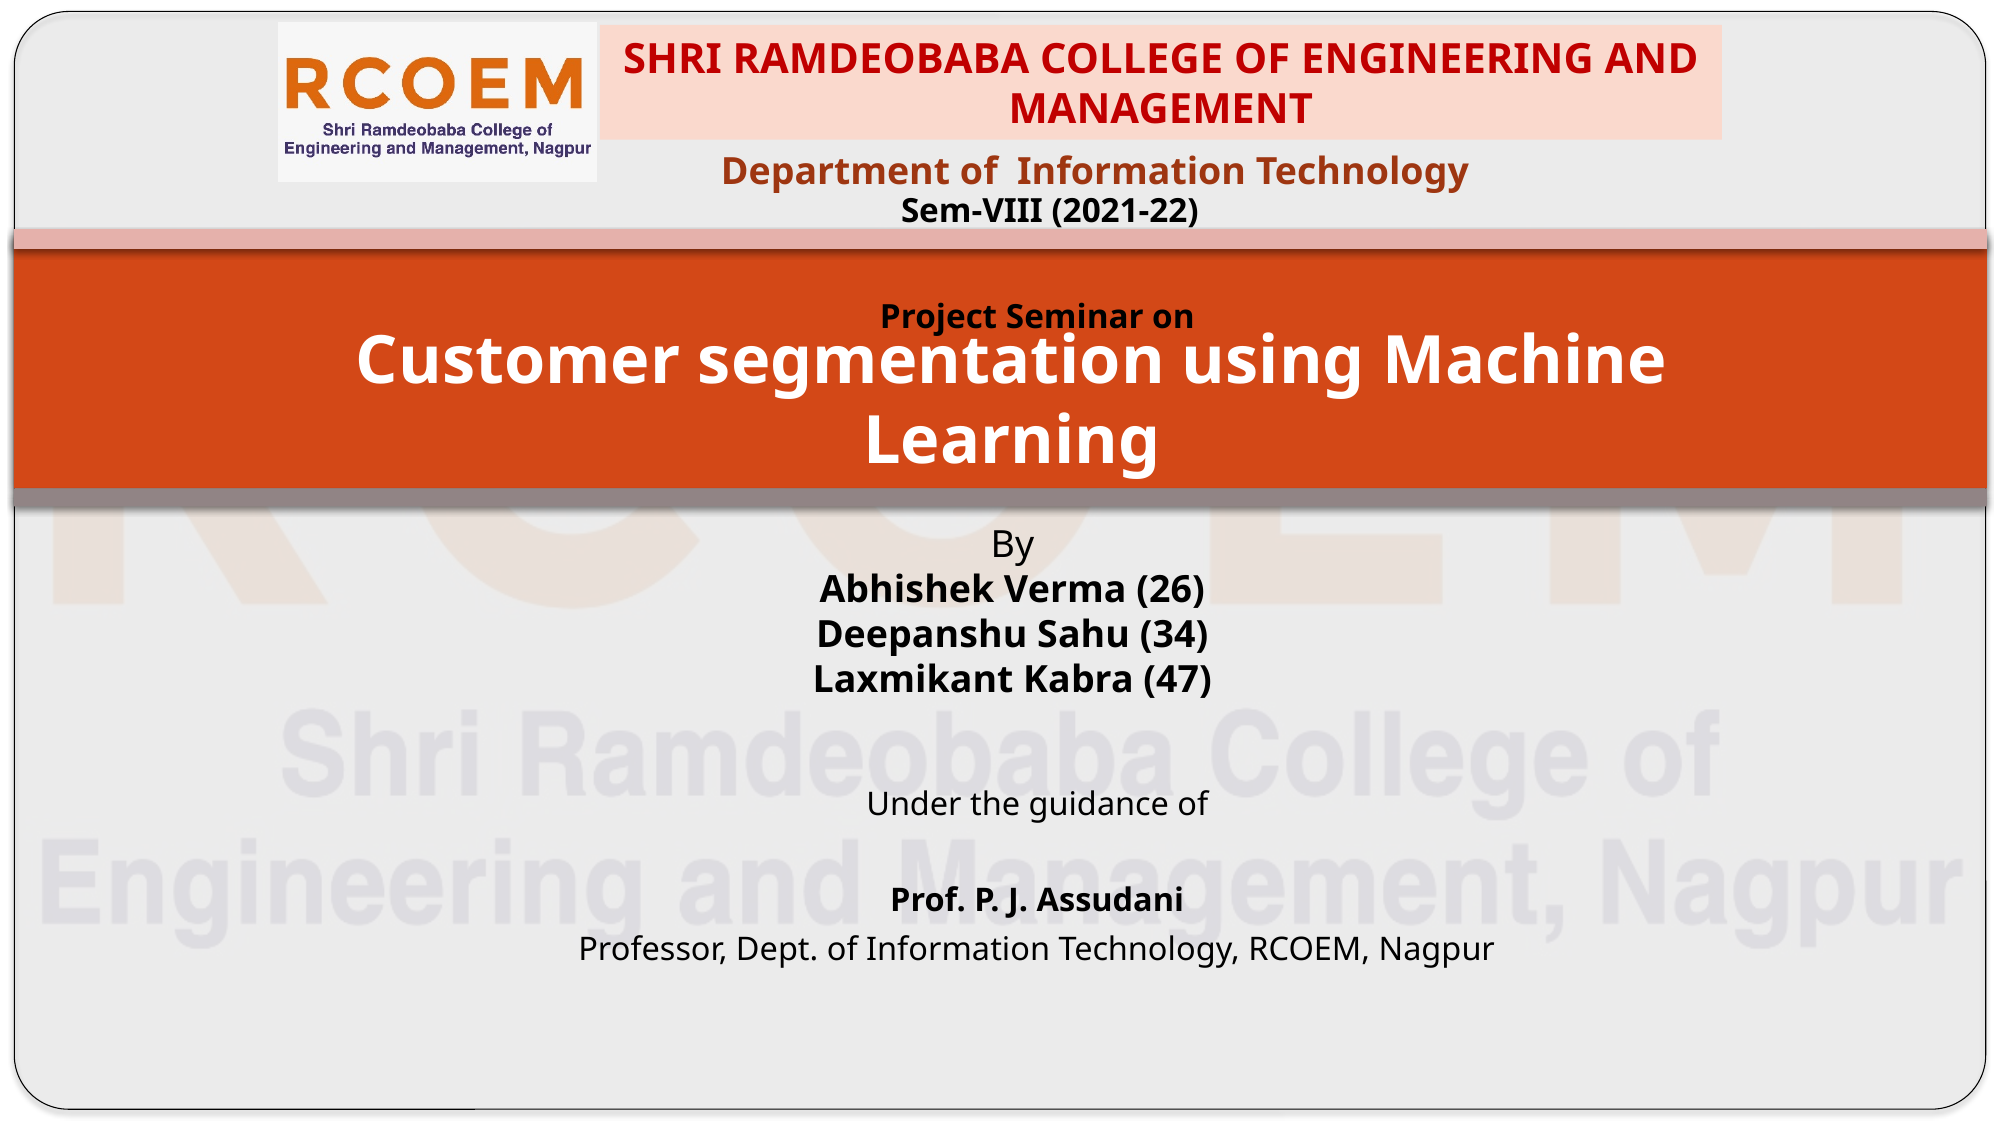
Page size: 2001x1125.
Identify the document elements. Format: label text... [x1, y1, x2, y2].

subtitle Under the guidance of Prof. P. J. Assudani Professor, Dept. of Information Technology, RCOEM, Nagpur [549, 774, 1525, 1000]
text_box SHRI RAMDEOBABA COLLEGE OF ENGINEERING AND MANAGEMENT [600, 24, 1722, 140]
text_box Project Seminar on [712, 287, 1363, 343]
title Customer segmentation using Machine Learning [273, 287, 1750, 514]
text_box By Abhishek Verma (26) Deepanshu Sahu (34) Laxmikant Kabra (47) [637, 512, 1388, 843]
picture [277, 22, 597, 183]
text_box Department of Information Technology [437, 139, 1675, 200]
text_box Sem-VIII (2021-22) [725, 181, 1375, 237]
